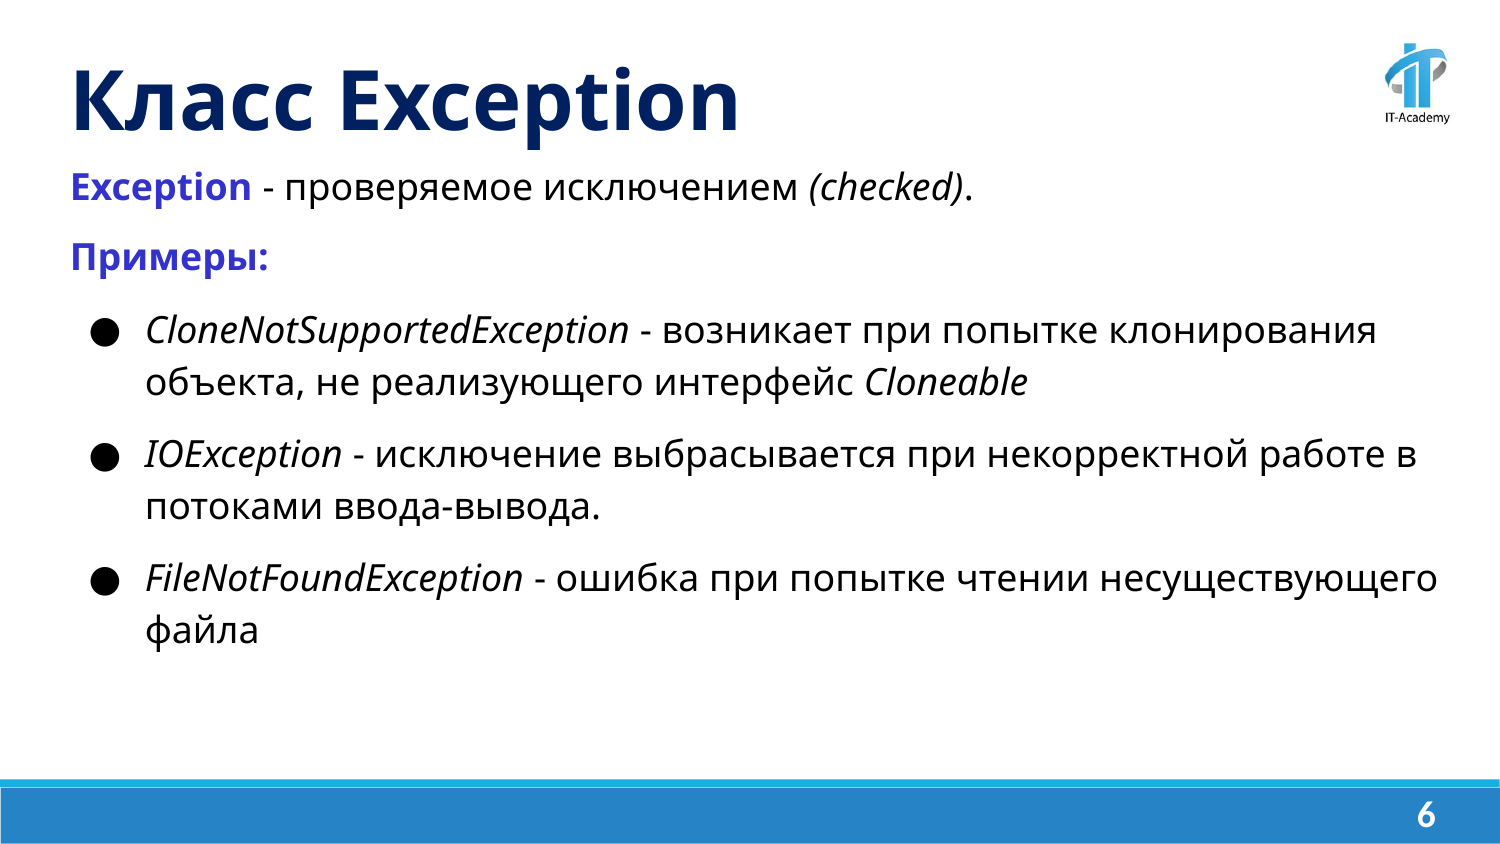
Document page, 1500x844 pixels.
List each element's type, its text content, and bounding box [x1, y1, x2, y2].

text_box Примеры: CloneNotSupportedException - возникает при попытке клонирования объекта, не реализующего интерфейс Cloneable IOException - исключение выбрасывается при некорректной работе в потоками ввода-вывода. FileNotFoundException - ошибка при попытке чтении несуществующего файла [54, 211, 1500, 667]
picture [1405, 35, 1461, 126]
text_box Exception - проверяемое исключением (checked). [54, 141, 1457, 224]
text_box Класс Exception [54, 16, 1405, 141]
text_box ‹#› [1390, 782, 1463, 827]
